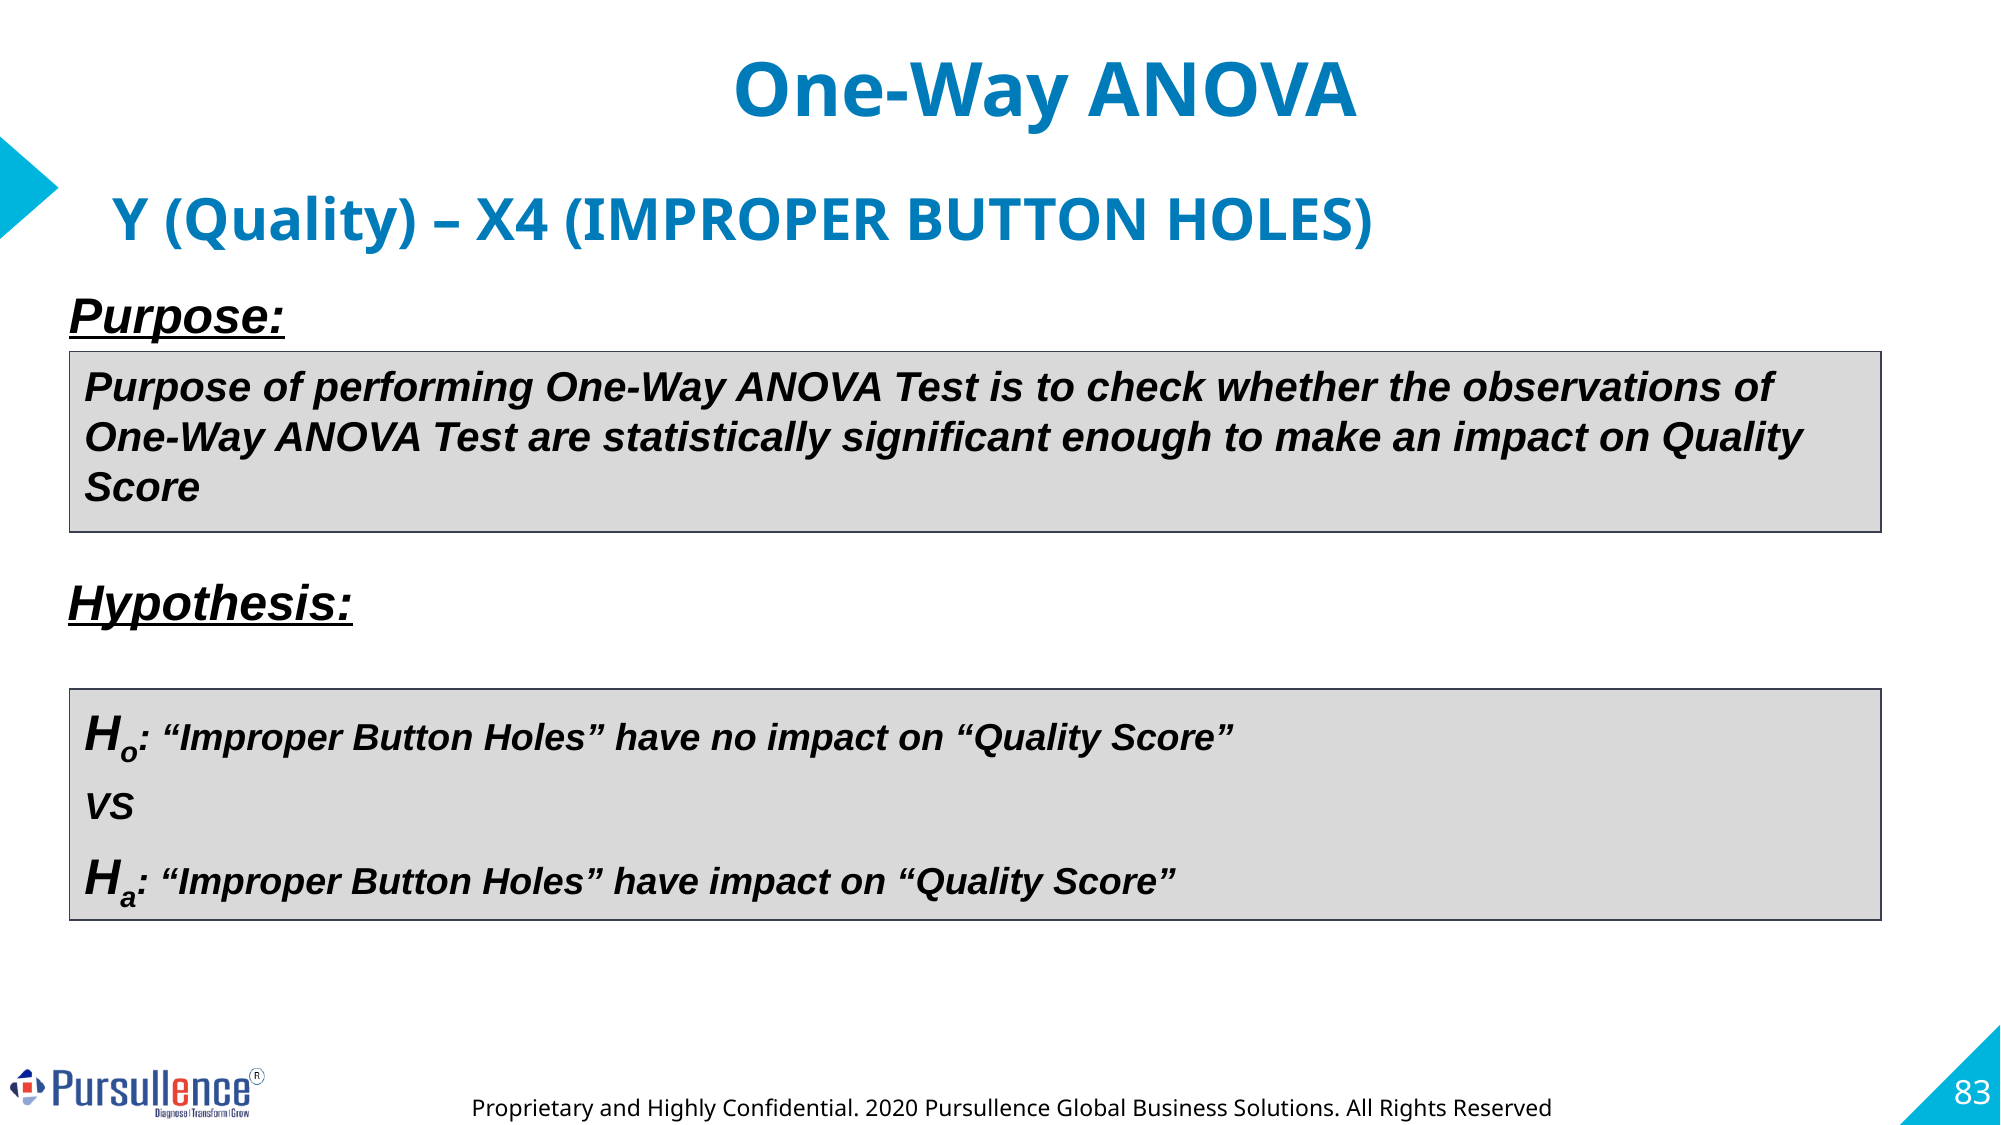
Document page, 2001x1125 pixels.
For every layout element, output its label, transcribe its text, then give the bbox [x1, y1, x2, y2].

text_box One-Way ANOVA [317, 0, 1774, 110]
text_box Purpose of performing One-Way ANOVA Test is to check whether the observations of One-Way ANOVA Test are statistically significant enough to make an impact on Quality Score [69, 351, 1882, 517]
text_box Hypothesis: [52, 562, 1193, 638]
picture [0, 1061, 265, 1122]
text_box [69, 517, 1882, 533]
text_box Proprietary and Highly Confidential. 2020 Pursullence Global Business Solutions. All Rights Reserved [456, 1085, 1734, 1125]
text_box Y (Quality) – X4 (IMPROPER BUTTON HOLES) [112, 146, 1452, 238]
text_box Ho: “Improper Button Holes” have no impact on “Quality Score” VS Ha: “Improper Button Holes” have impact on “Quality Score” [69, 689, 1882, 921]
text_box Purpose: [54, 275, 301, 351]
slide_number 83 [1891, 1014, 1992, 1117]
